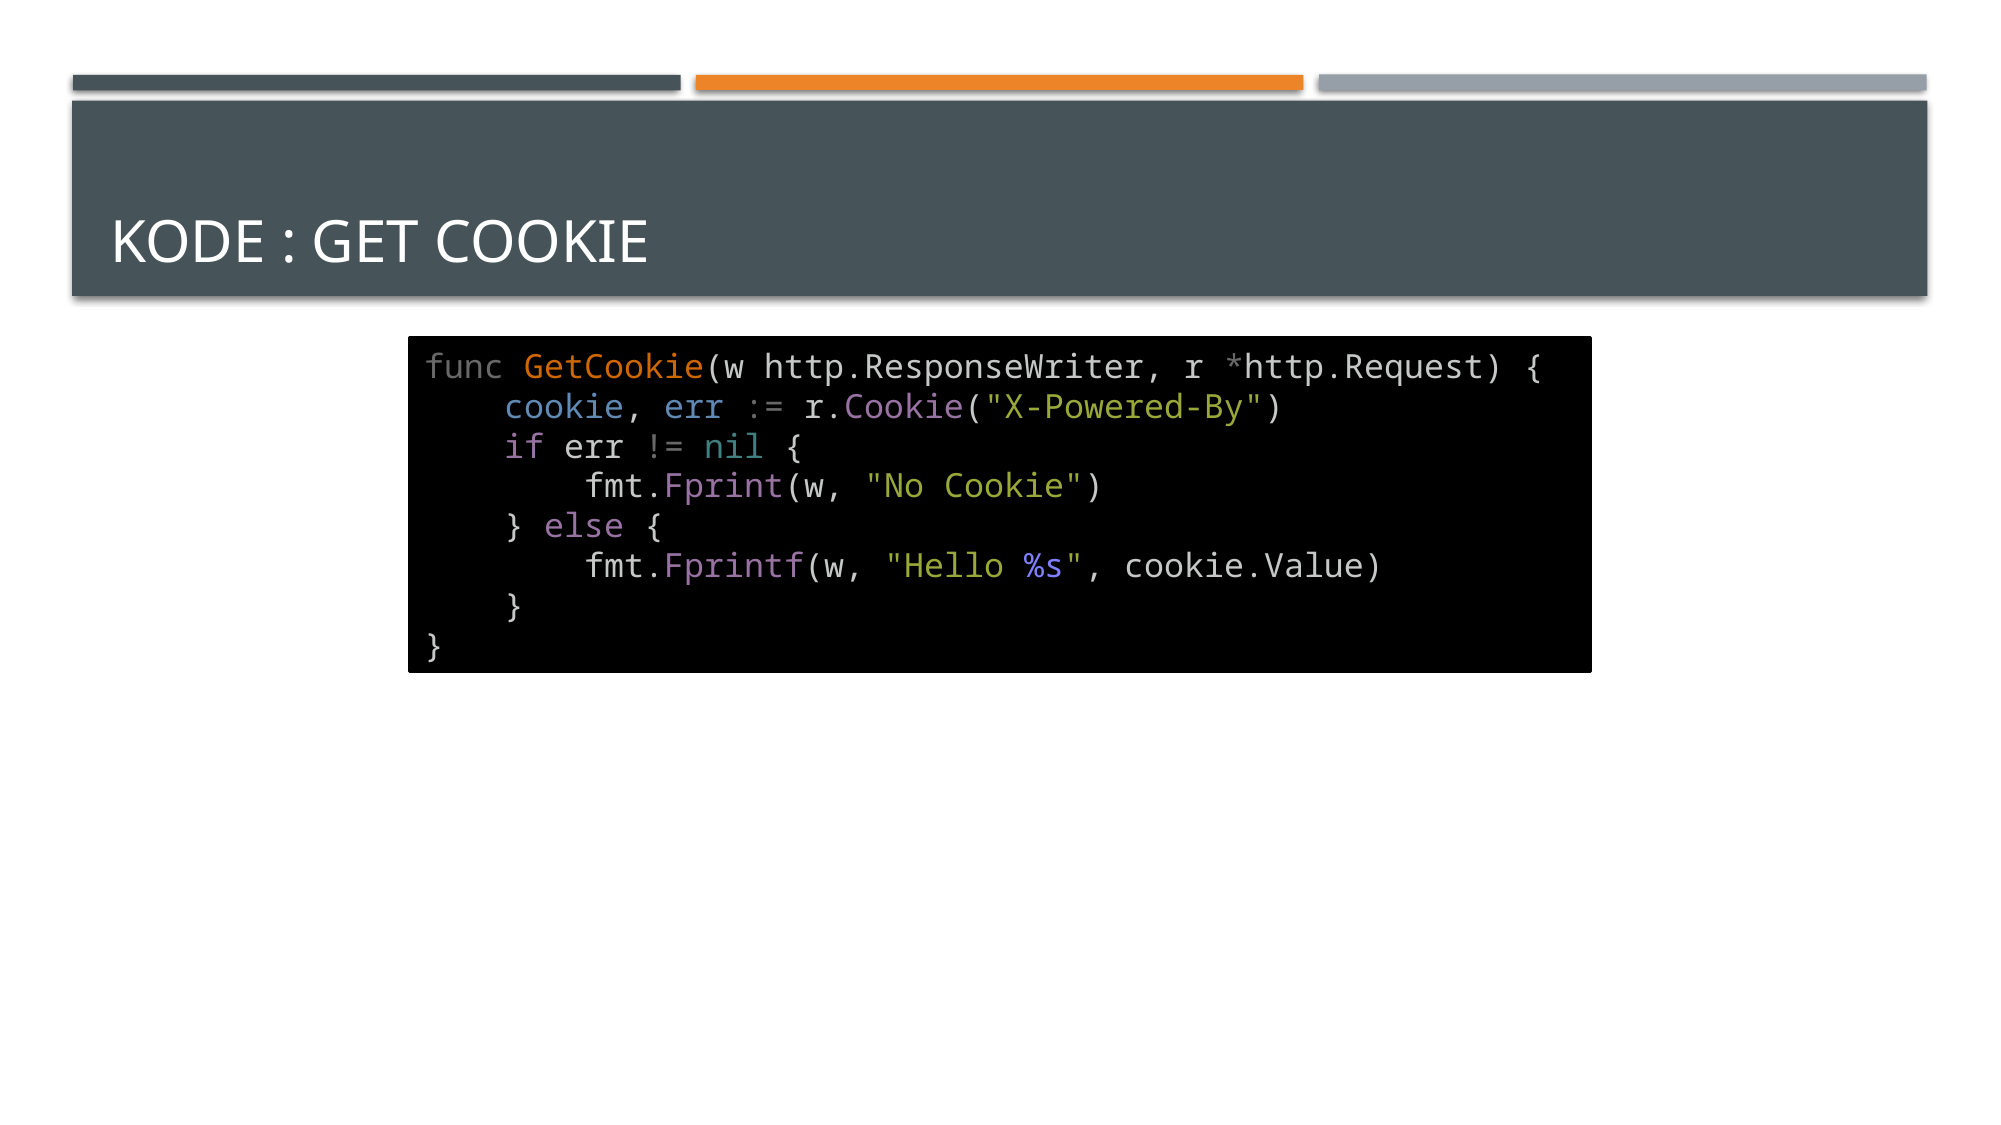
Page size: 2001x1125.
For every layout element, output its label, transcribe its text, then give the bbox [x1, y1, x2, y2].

title Kode : GET COOKIE [95, 115, 1905, 282]
text_box func GetCookie(w http.ResponseWriter, r *http.Request) { cookie, err := r.Cookie("X-Powered-By") if err != nil { fmt.Fprint(w, "No Cookie") } else { fmt.Fprintf(w, "Hello %s", cookie.Value) } } [408, 336, 1592, 673]
